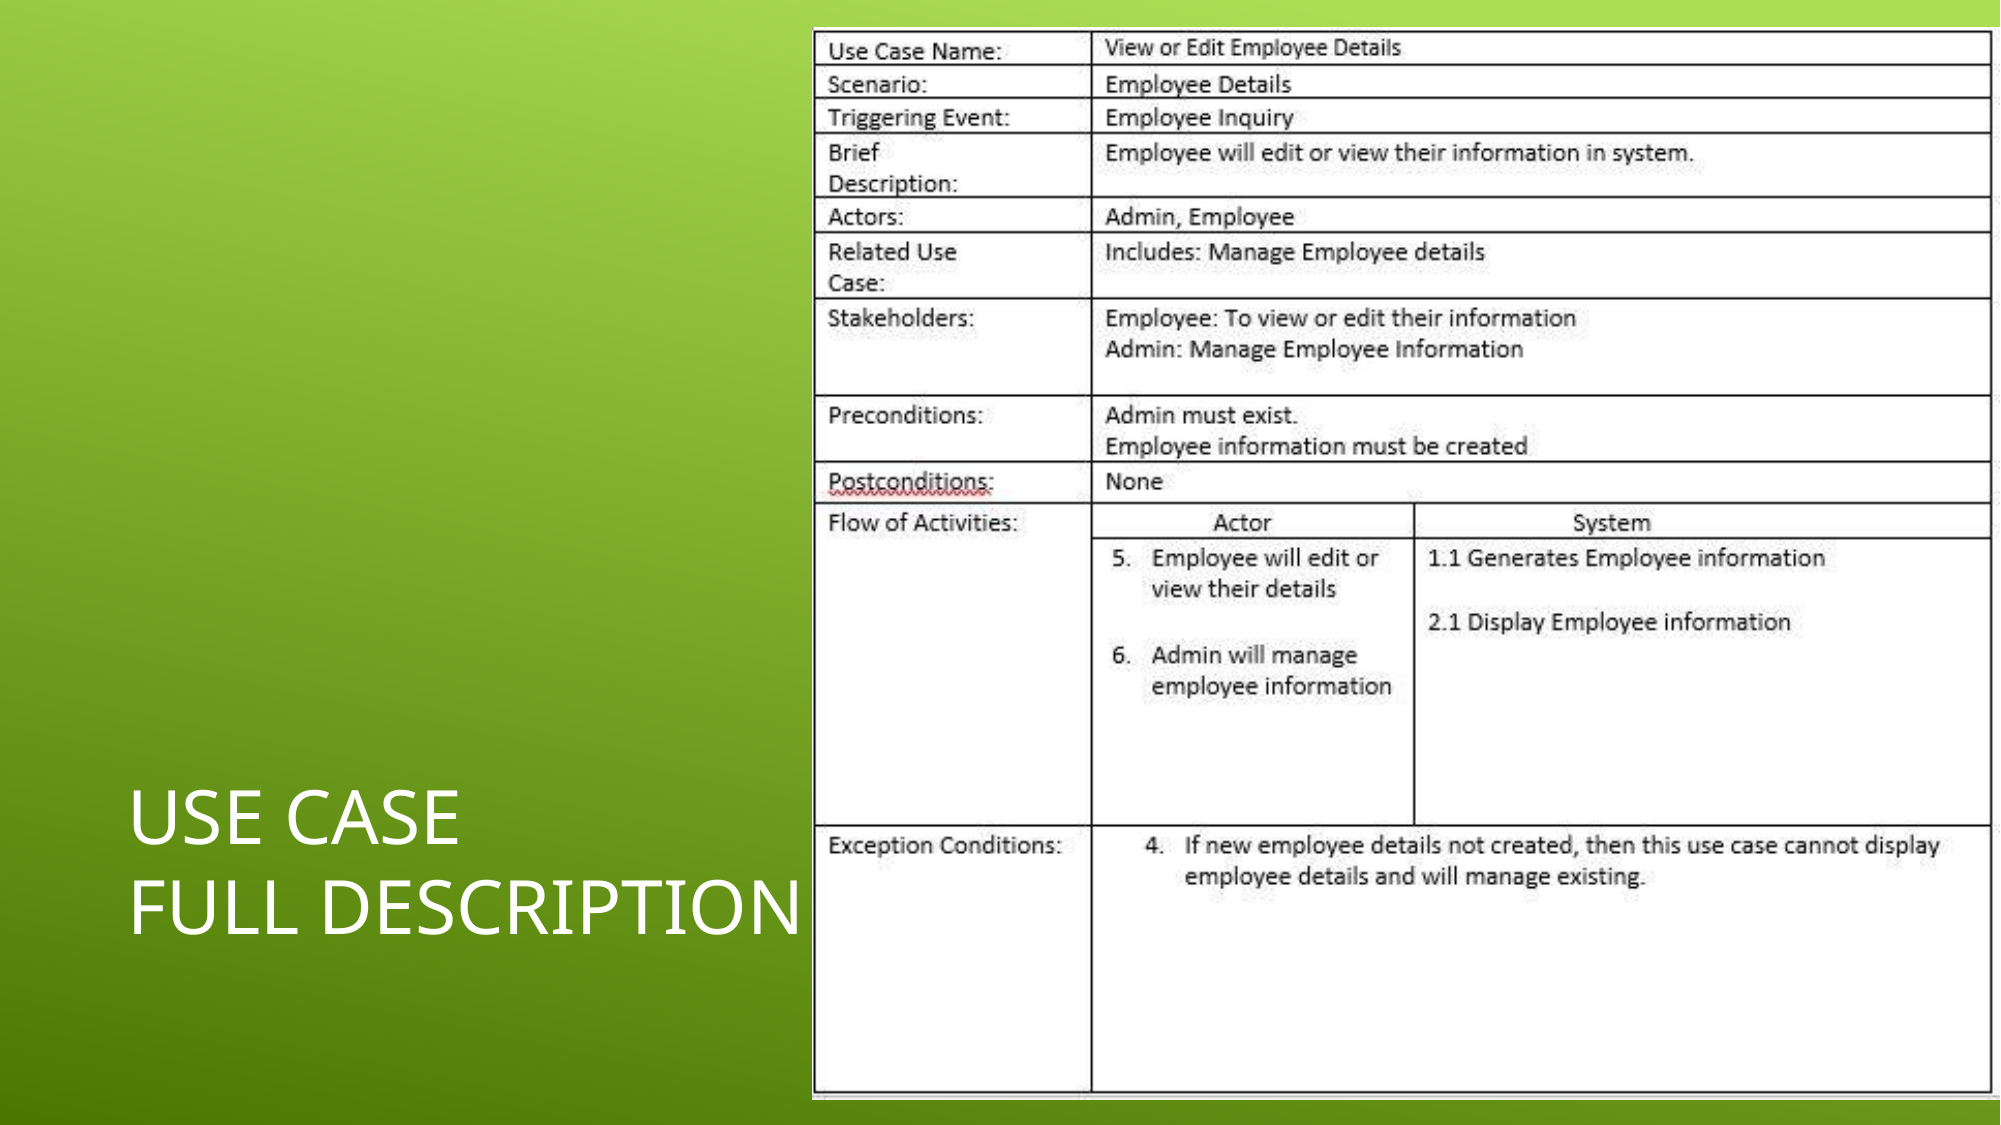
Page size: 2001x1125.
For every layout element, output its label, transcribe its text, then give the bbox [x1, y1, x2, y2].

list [811, 27, 2000, 1101]
title Use case full description [112, 736, 811, 984]
